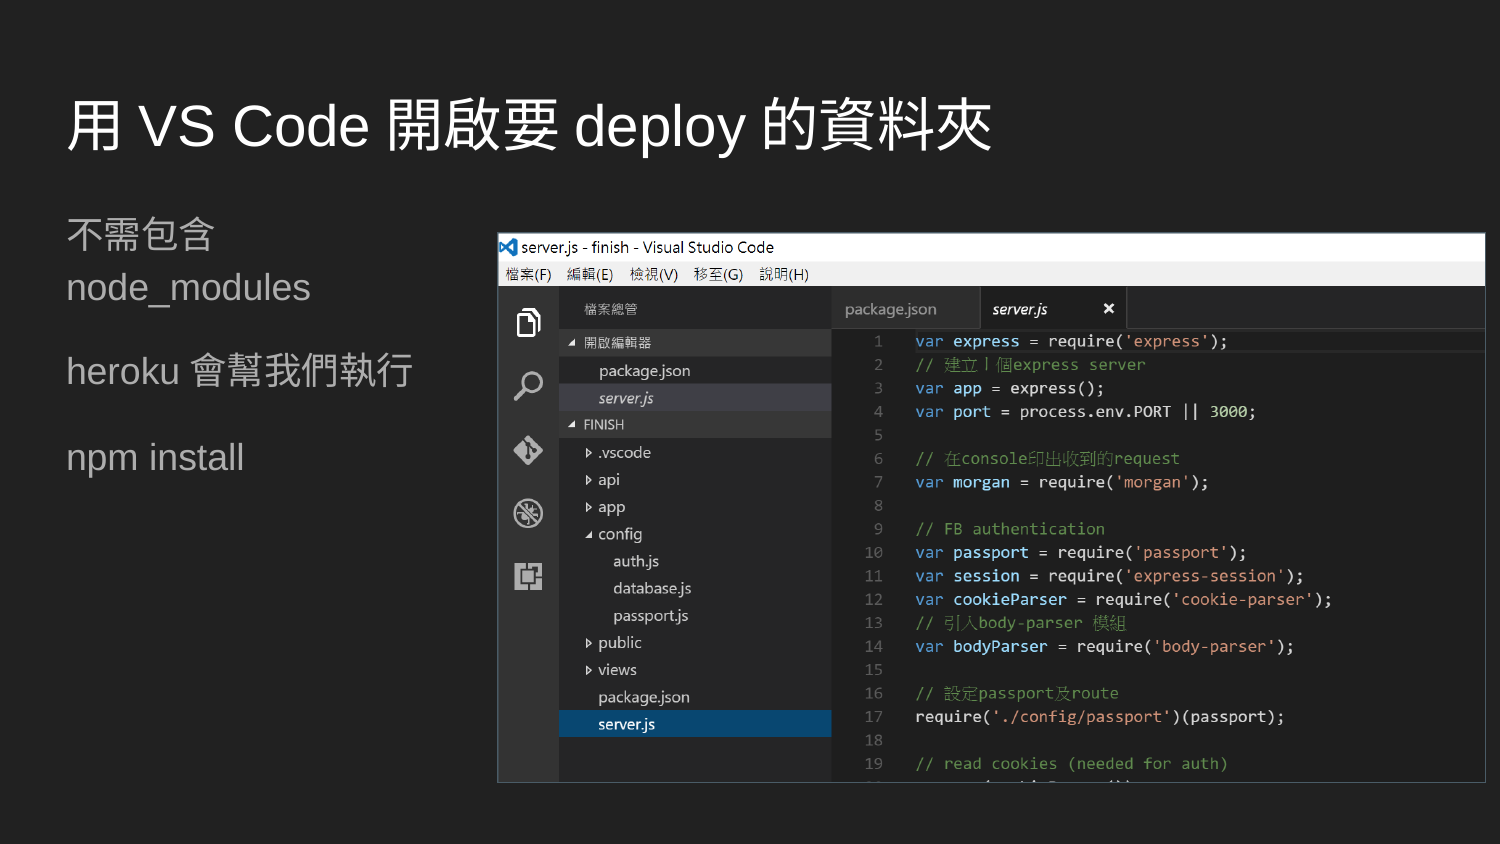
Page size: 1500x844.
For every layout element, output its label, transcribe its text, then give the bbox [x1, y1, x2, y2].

list 不需包含 node_modules heroku會幫我們執行 npm install [51, 189, 1449, 750]
title 用VS Code開啟要deploy的資料夾 [51, 72, 1449, 167]
picture [496, 232, 1486, 783]
